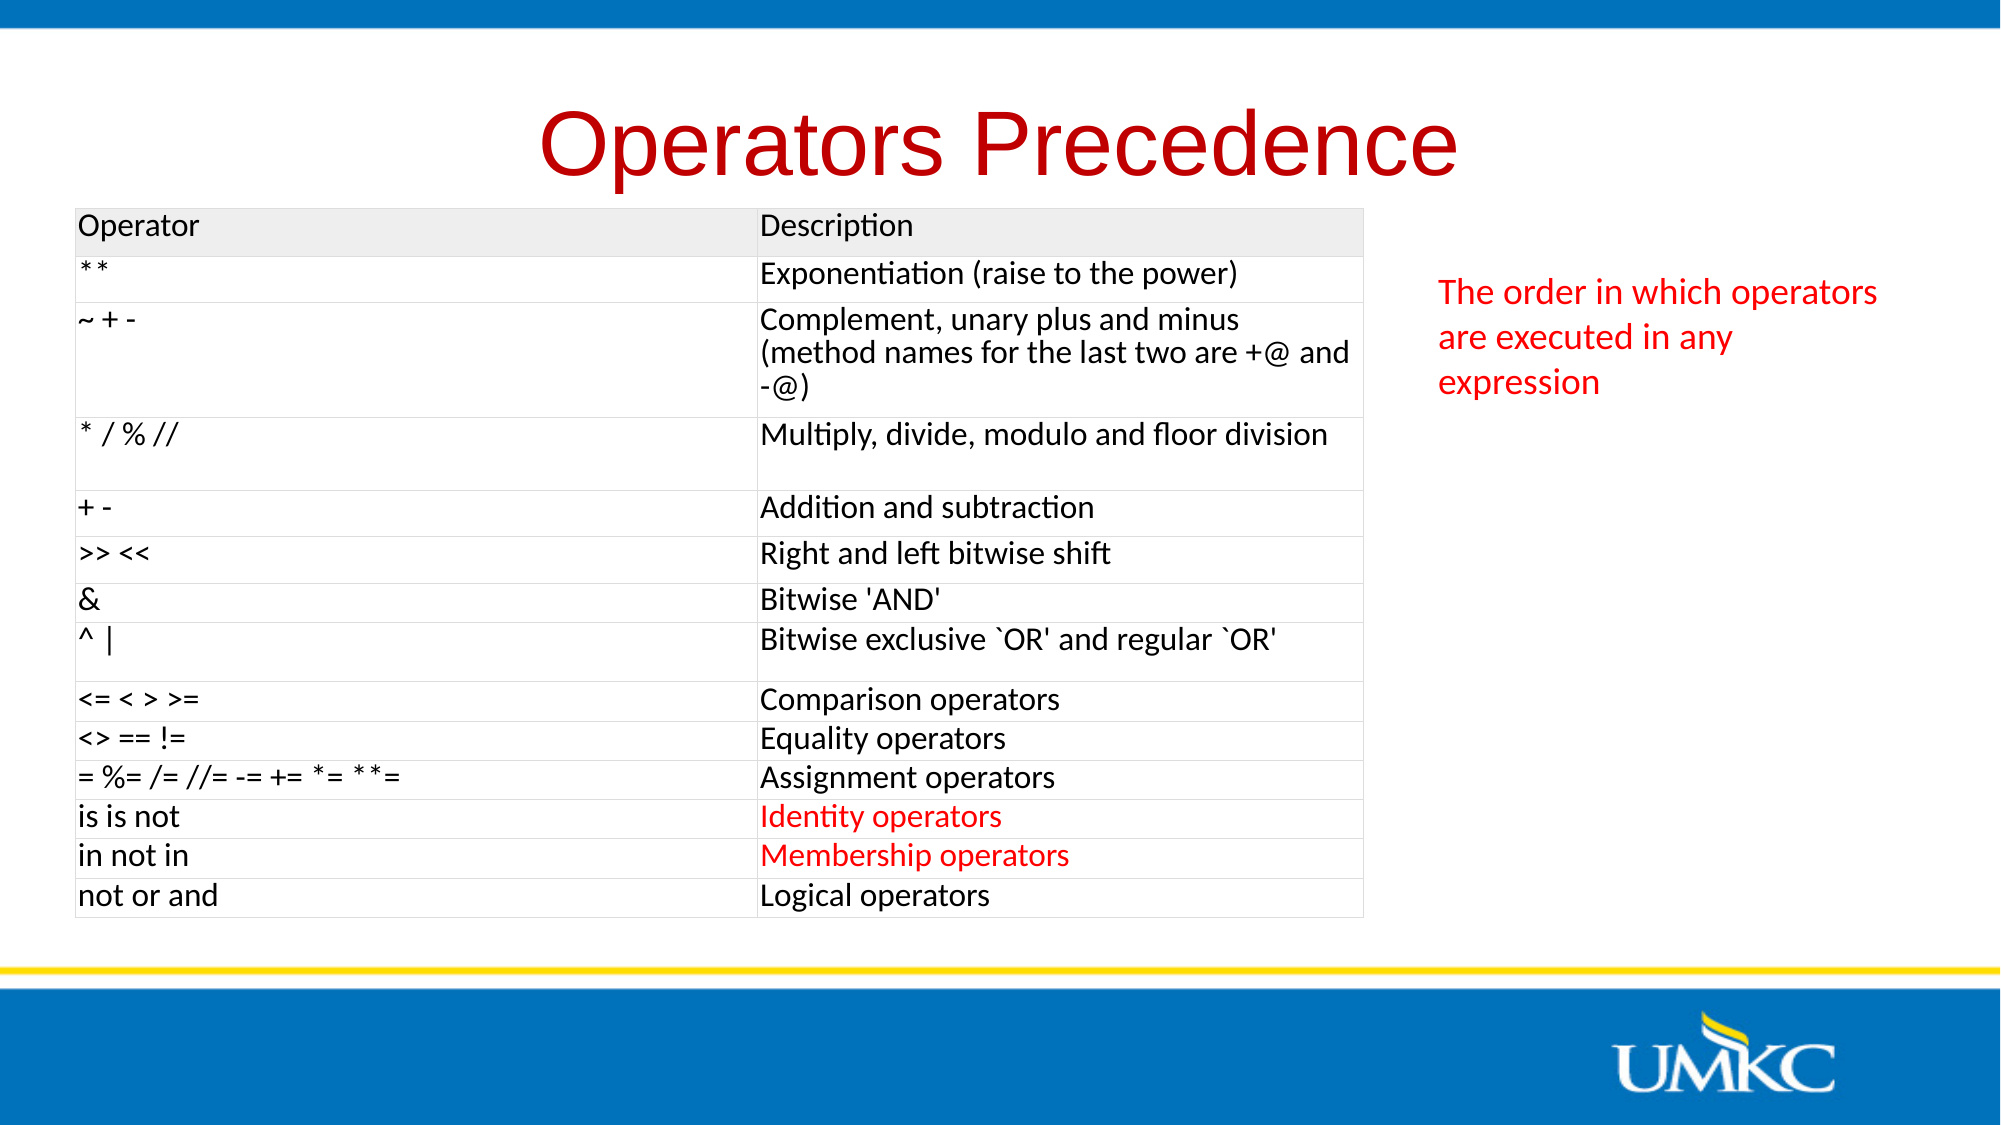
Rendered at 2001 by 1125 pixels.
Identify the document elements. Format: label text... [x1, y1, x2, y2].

table_cell ** [76, 257, 757, 302]
table_cell & [76, 584, 757, 622]
table_cell + - [76, 491, 757, 536]
table_header Operator [76, 209, 757, 256]
table_header Description [758, 209, 1363, 256]
title Operators Precedence [99, 45, 1900, 233]
table_cell <= < > >= [76, 682, 757, 721]
table_cell Equality operators [758, 722, 1363, 760]
table_cell is is not [76, 800, 757, 838]
table_cell Multiply, divide, modulo and floor division [758, 418, 1363, 490]
table_cell * / % // [76, 418, 757, 490]
table_cell Comparison operators [758, 682, 1363, 721]
table_cell Membership operators [758, 839, 1363, 878]
table_cell Assignment operators [758, 761, 1363, 799]
picture [0, 0, 2001, 1125]
table_cell <> == != [76, 722, 757, 760]
table_cell Bitwise 'AND' [758, 584, 1363, 622]
table_cell Right and left bitwise shift [758, 537, 1363, 583]
table_cell in not in [76, 839, 757, 878]
table_cell = %= /= //= -= += *= **= [76, 761, 757, 799]
table_cell ^ | [76, 623, 757, 681]
table_cell Identity operators [758, 800, 1363, 838]
table_cell >> << [76, 537, 757, 583]
table_cell Addition and subtraction [758, 491, 1363, 536]
text_box The order in which operators are executed in any expression [1423, 259, 1900, 410]
table_cell not or and [76, 879, 757, 917]
table_cell ~ + - [76, 303, 757, 417]
table_cell Complement, unary plus and minus (method names for the last two are +@ and -@) [758, 303, 1363, 417]
table_cell Logical operators [758, 879, 1363, 917]
table_cell Exponentiation (raise to the power) [758, 257, 1363, 302]
table_cell Bitwise exclusive `OR' and regular `OR' [758, 623, 1363, 681]
